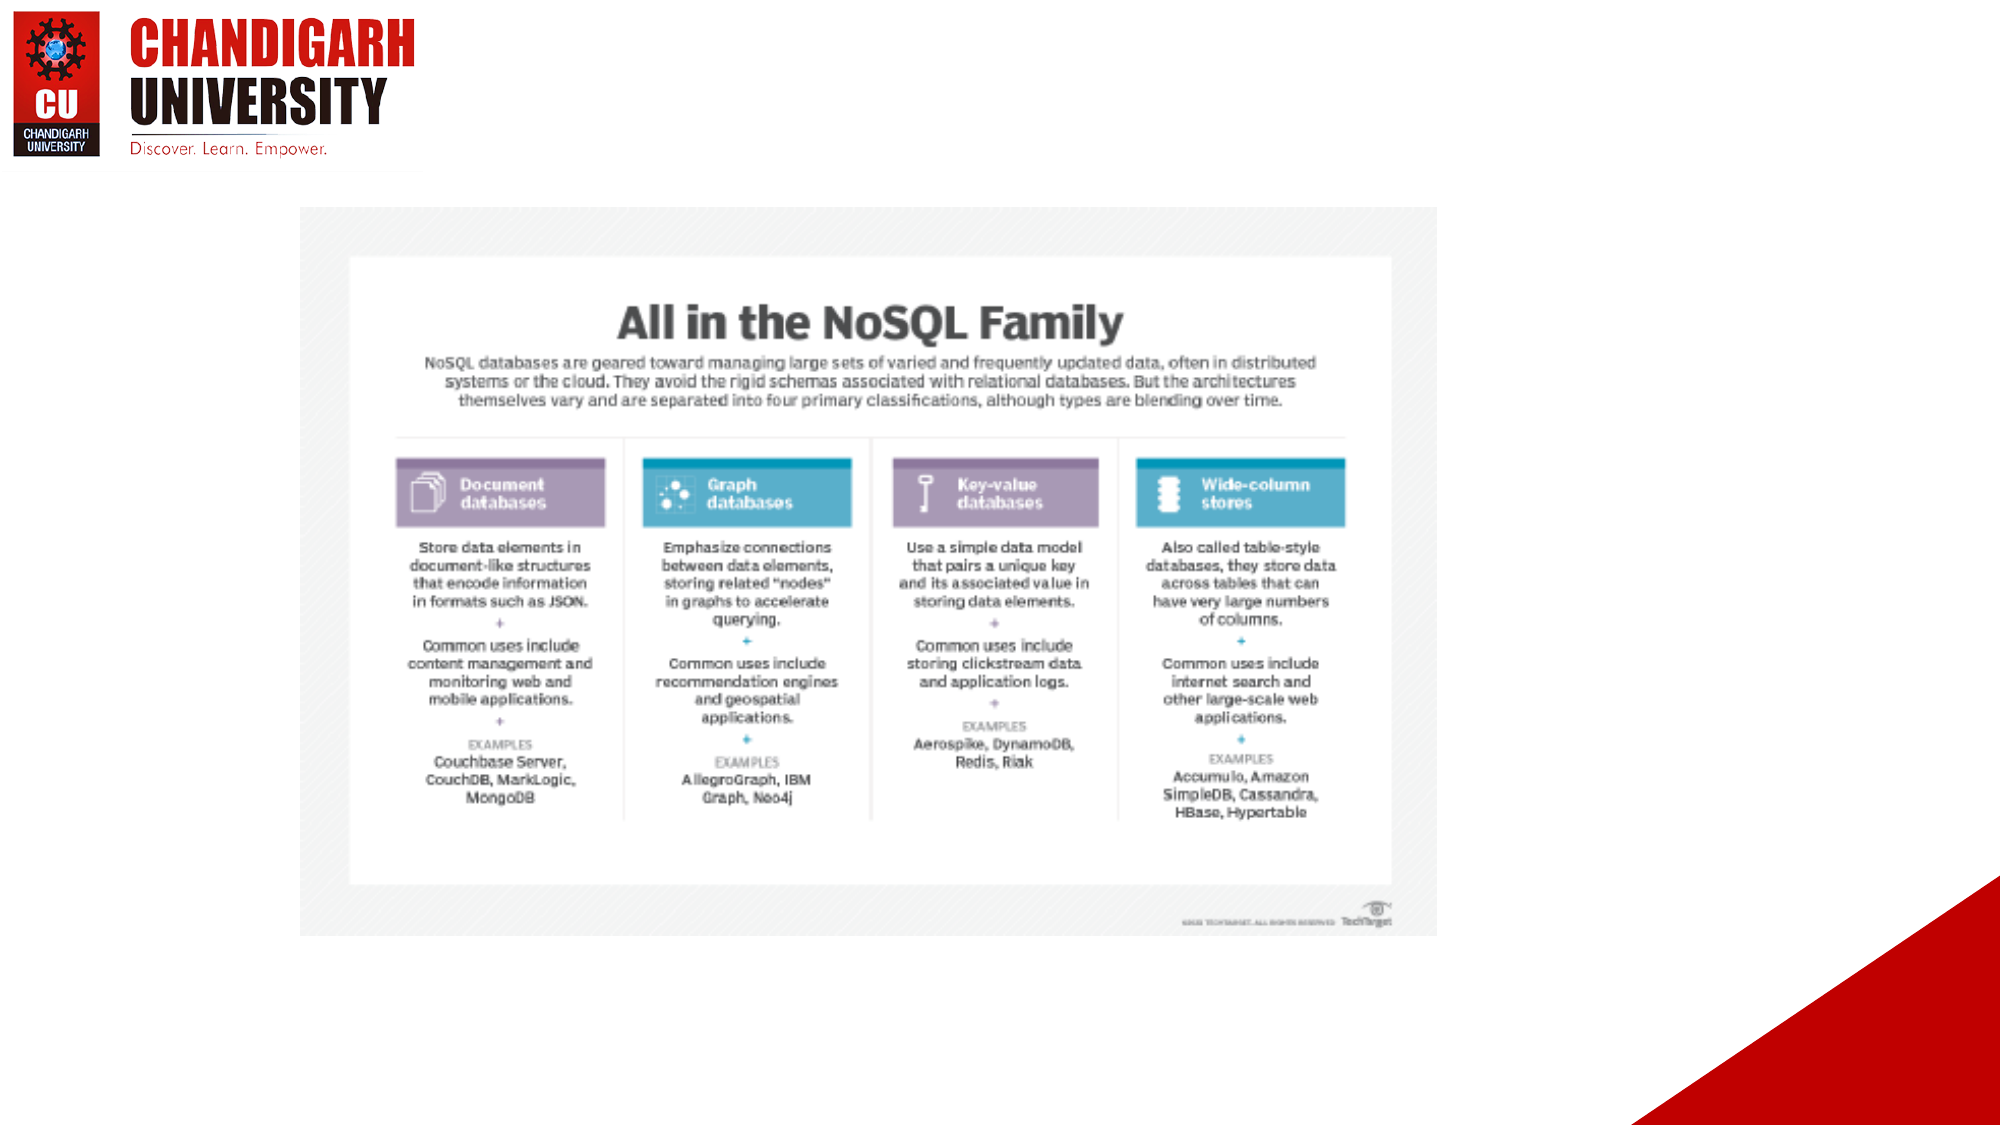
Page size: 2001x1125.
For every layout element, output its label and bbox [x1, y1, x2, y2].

text_box [1629, 874, 2000, 1125]
list [299, 208, 1437, 936]
picture [1, 3, 423, 172]
